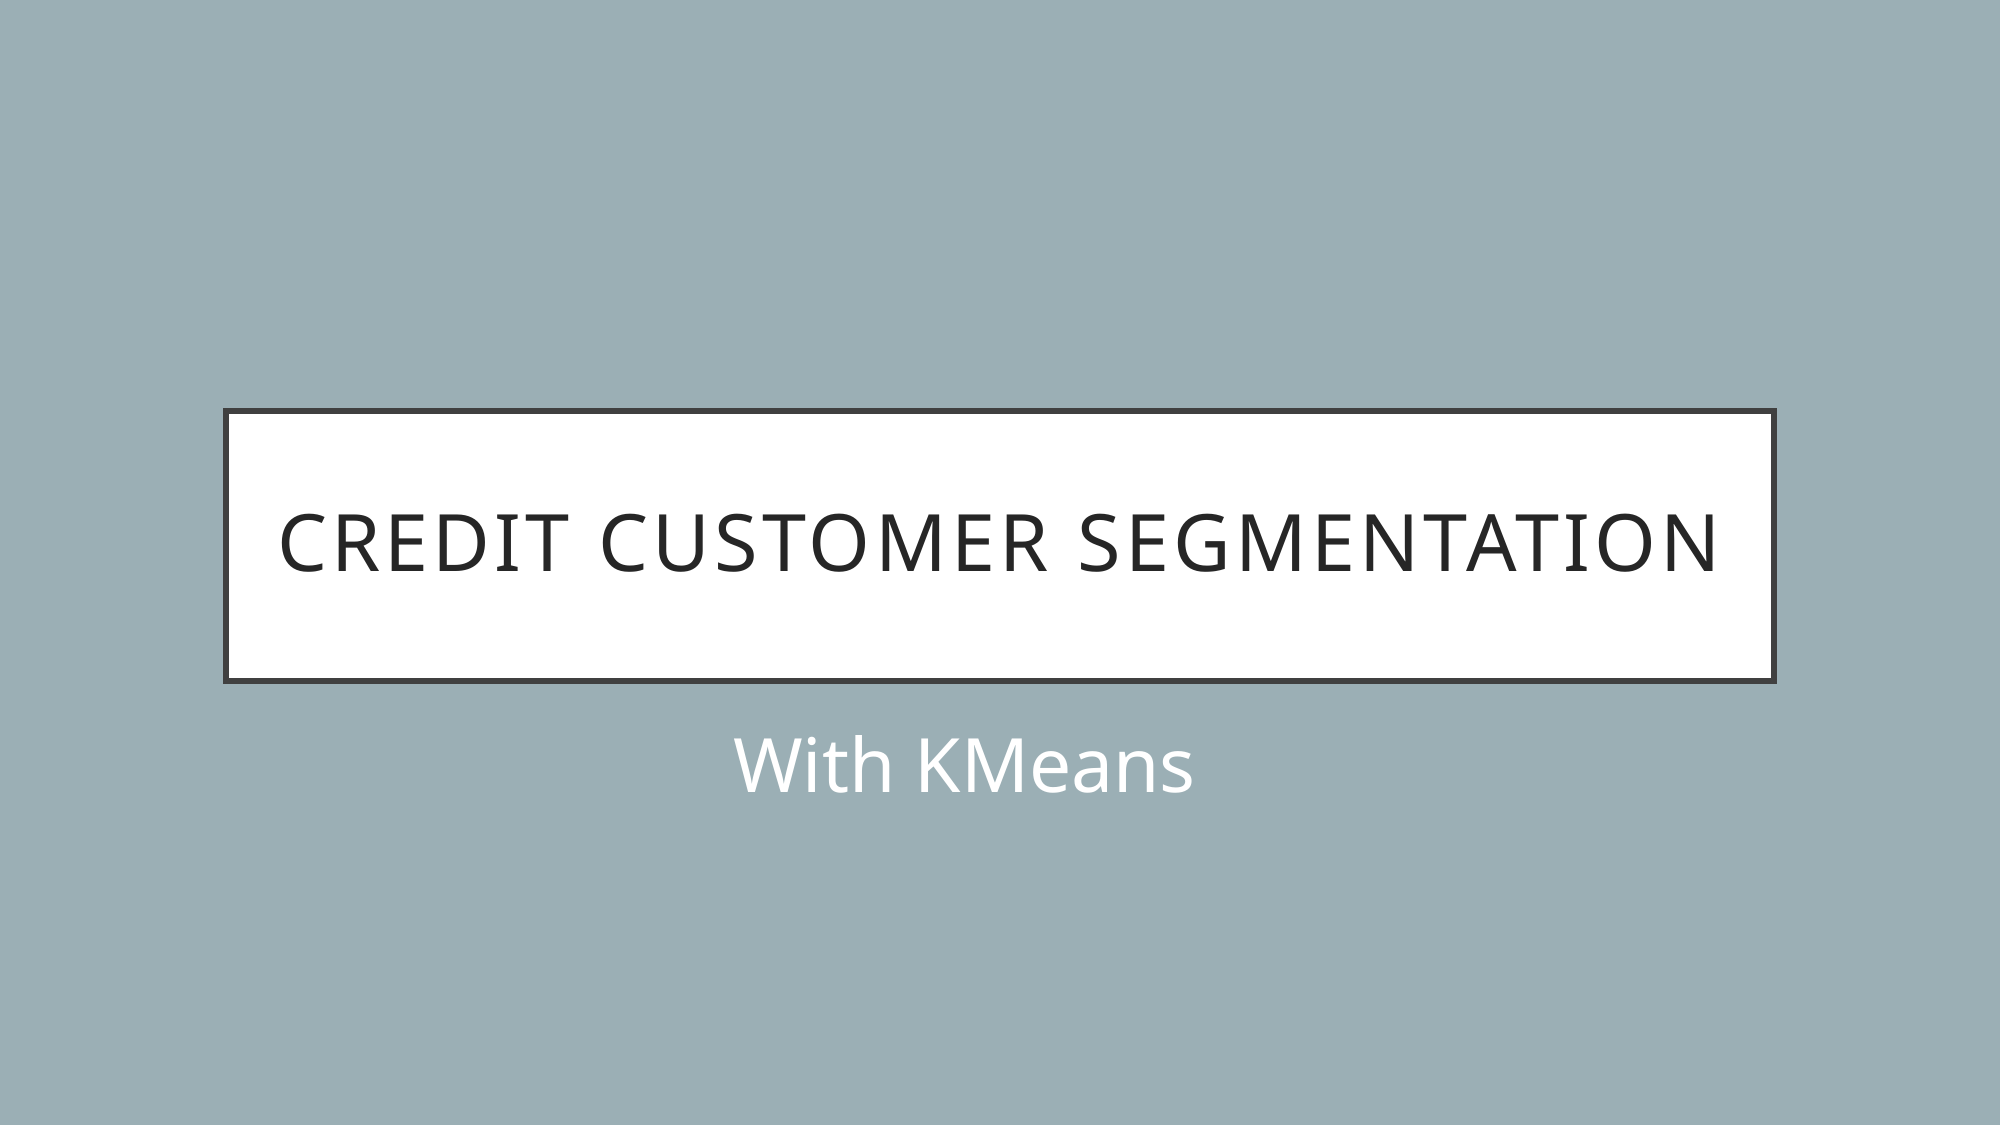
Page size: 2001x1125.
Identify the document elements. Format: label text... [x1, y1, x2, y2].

subtitle With KMeans [406, 710, 1523, 914]
title Credit Customer Segmentation [223, 408, 1777, 684]
